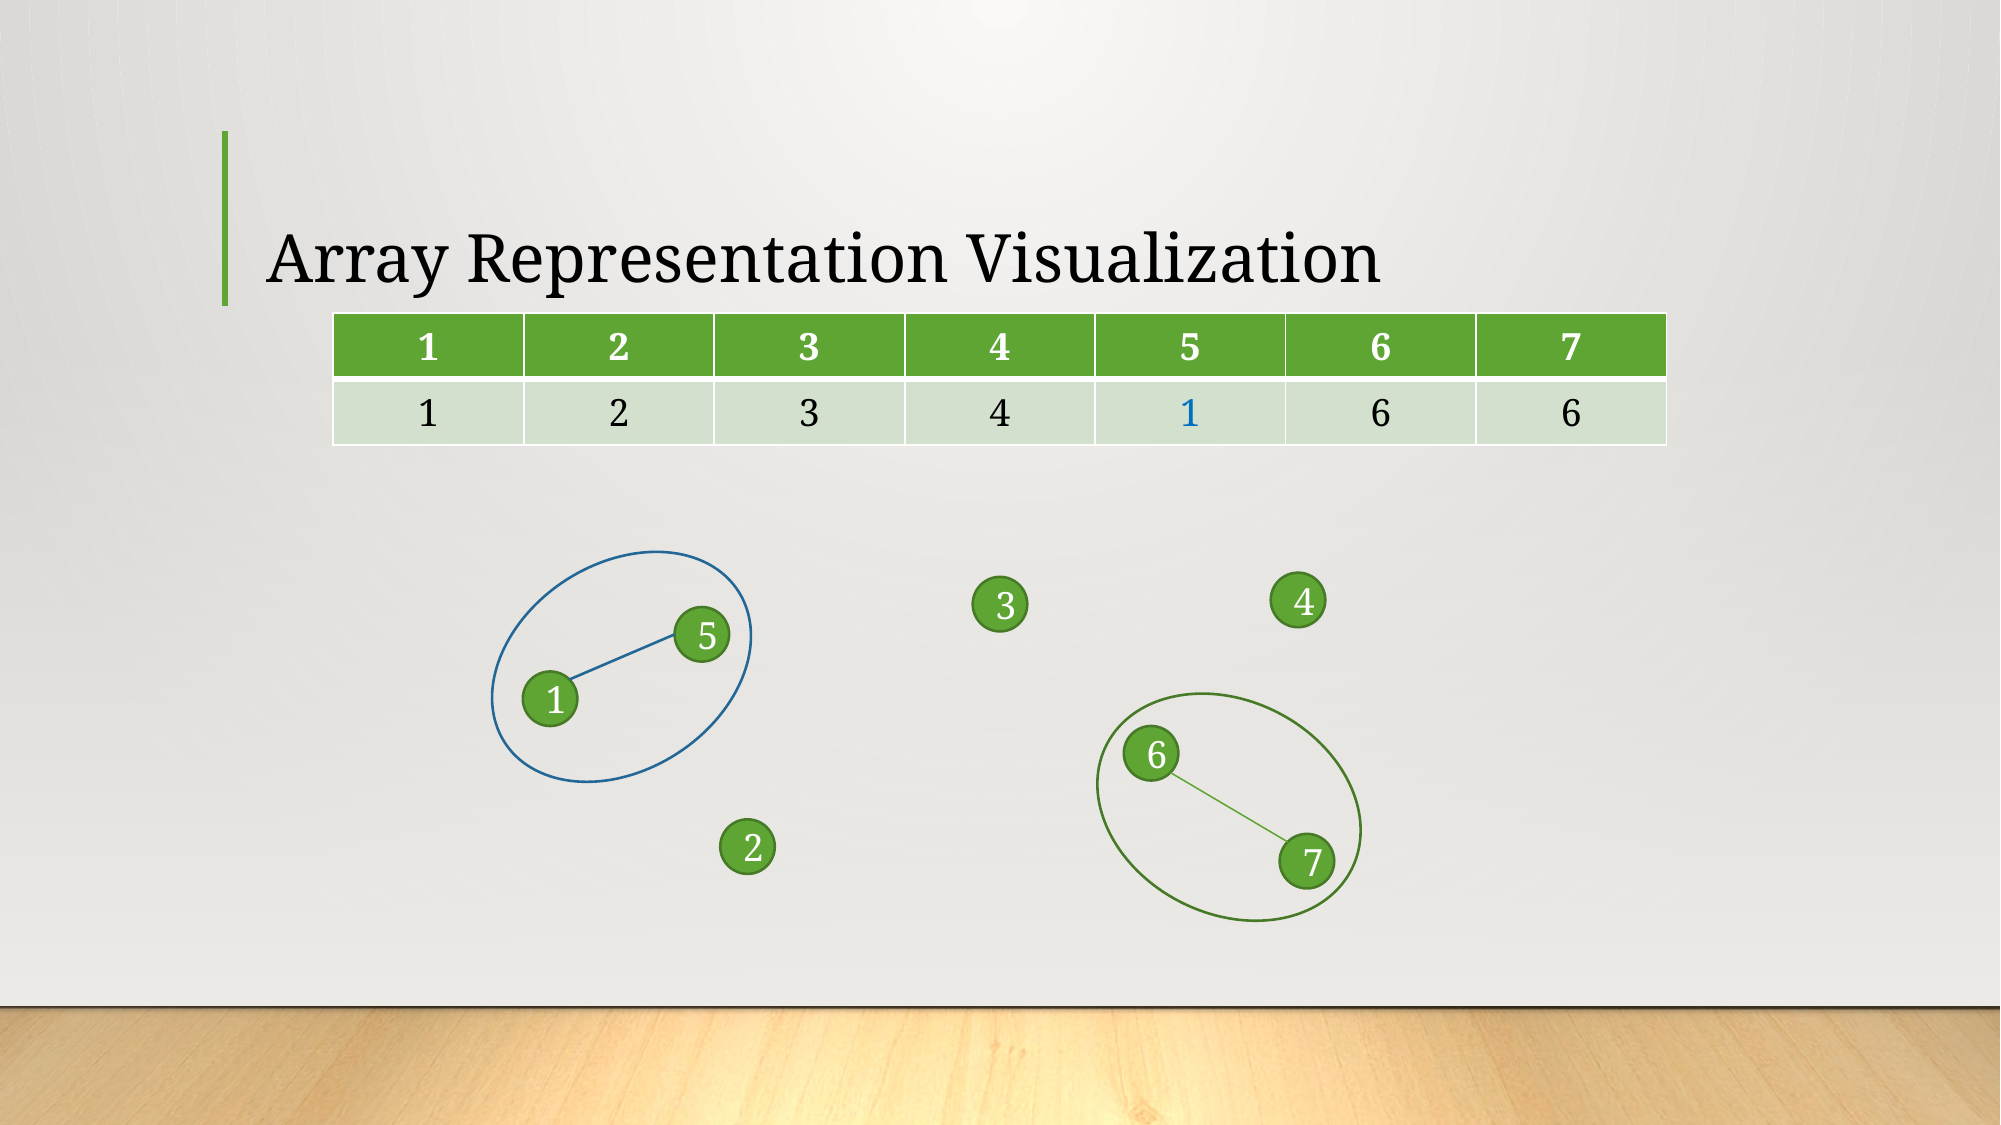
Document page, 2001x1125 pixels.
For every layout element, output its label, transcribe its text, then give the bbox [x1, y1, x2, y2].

table_header 2 [525, 314, 713, 376]
table_cell 2 [525, 382, 713, 444]
table_header 4 [906, 314, 1094, 376]
table_cell 6 [1286, 382, 1475, 444]
title Array Representation Visualization [251, 131, 1814, 305]
table_cell 1 [1096, 382, 1285, 444]
table_cell 6 [1477, 382, 1666, 444]
text_box 2 [718, 818, 777, 876]
table_cell 1 [334, 382, 523, 444]
table_header 7 [1477, 314, 1666, 376]
picture [0, 1006, 2000, 1125]
table_cell 3 [715, 382, 904, 444]
text_box 4 [1269, 571, 1327, 629]
table_header 1 [334, 314, 523, 376]
table_cell 4 [906, 382, 1094, 444]
table_header 5 [1096, 314, 1285, 376]
table_header 6 [1286, 314, 1475, 376]
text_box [1170, 772, 1288, 843]
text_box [569, 634, 675, 680]
table_header 3 [715, 314, 904, 376]
text_box [490, 550, 753, 784]
text_box 3 [971, 575, 1029, 633]
text_box [1096, 692, 1362, 923]
